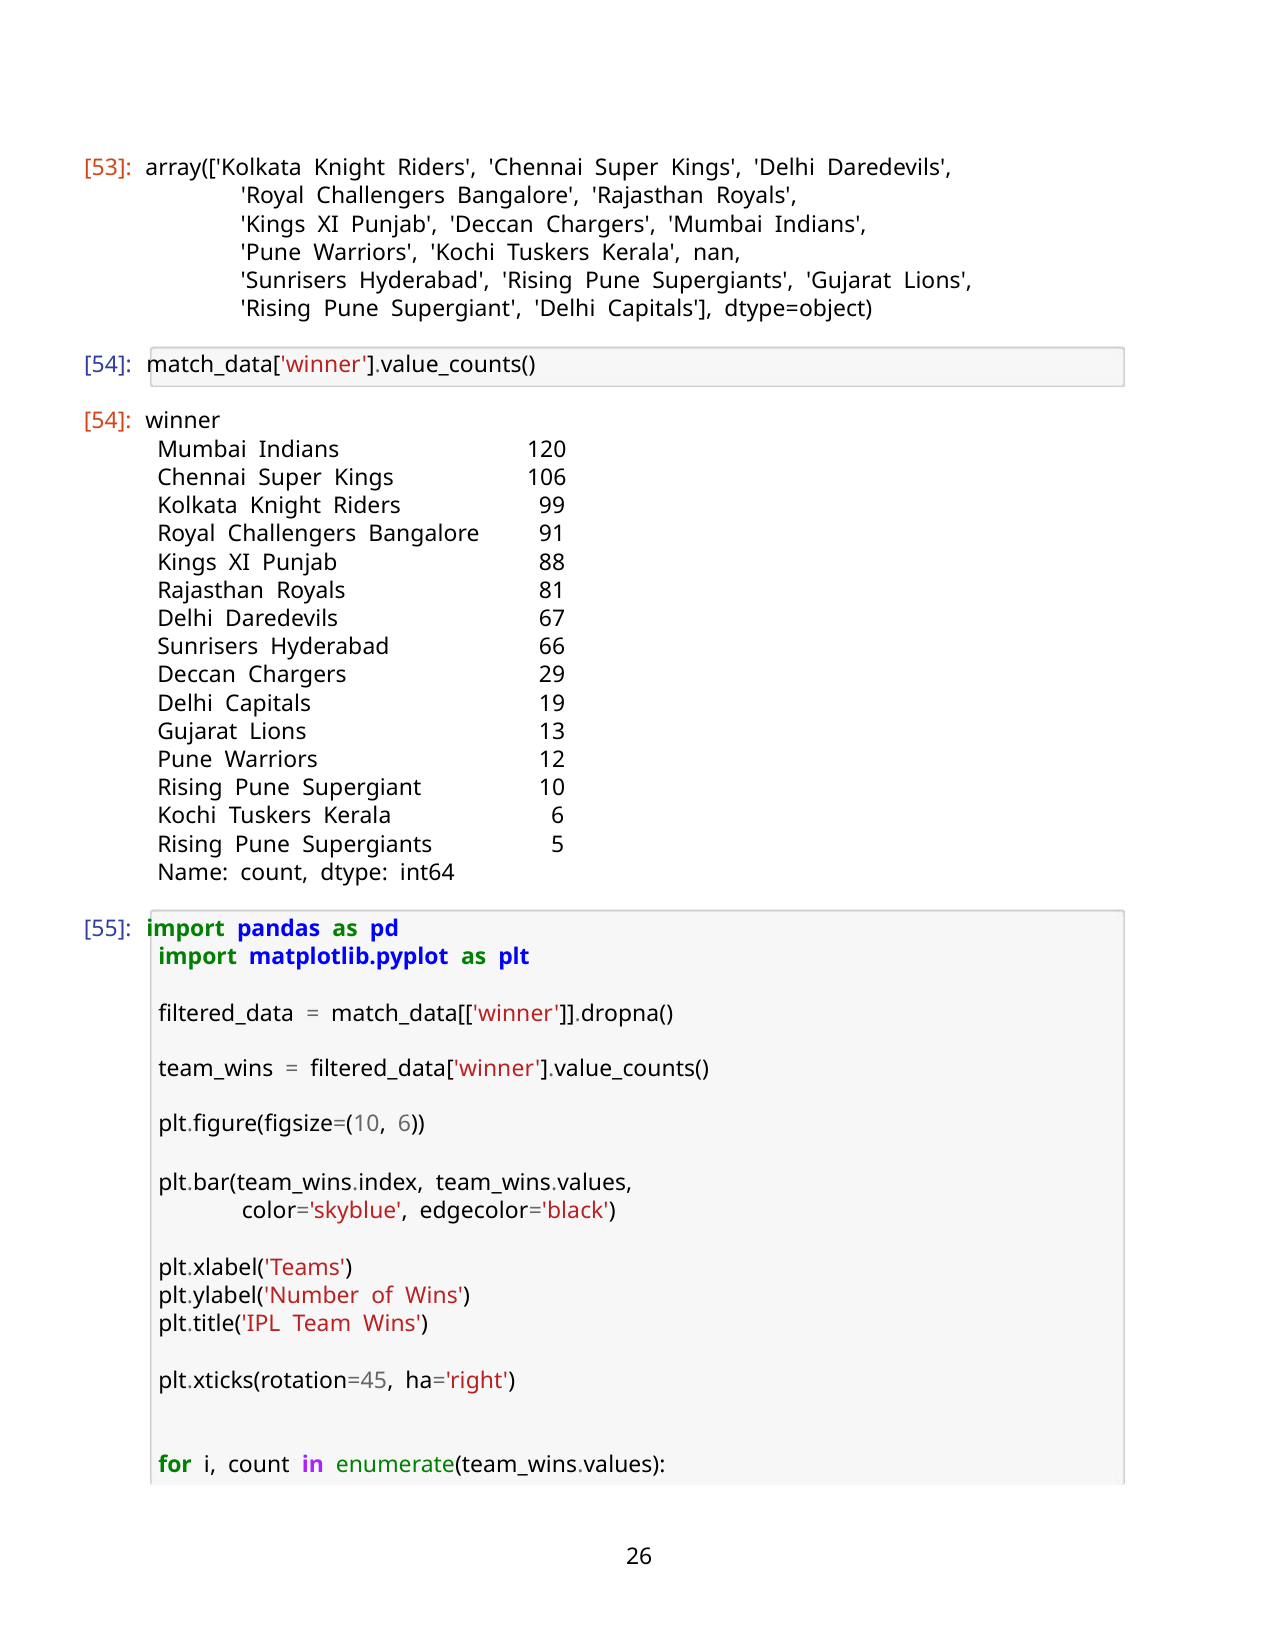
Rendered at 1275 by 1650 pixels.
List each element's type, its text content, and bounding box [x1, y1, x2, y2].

text_box [55]: import pandas as pd [84, 910, 410, 941]
text_box Pune Warriors [157, 741, 338, 770]
text_box Gujarat Lions [157, 713, 338, 741]
text_box 'Kings XI Punjab', 'Deccan Chargers', 'Mumbai Indians', 'Pune Warriors', 'Kochi Tuskers Kerala', nan, 'Sunrisers Hyderabad', 'Rising Pune Supergiants', 'Gujarat Lions', 'Rising Pune Supergiant', 'Delhi Capitals'], dtype=object) [240, 206, 1054, 322]
text_box [149, 149, 1125, 330]
text_box [54]: winner [84, 403, 254, 434]
text_box Sunrisers Hyderabad Deccan Chargers [157, 628, 409, 688]
text_box 26 [626, 1536, 674, 1569]
text_box Chennai Super Kings Kolkata Knight Riders Royal Challengers Bangalore Kings XI Punjab Rajasthan Royals Delhi Daredevils [157, 459, 505, 632]
text_box plt.xticks(rotation=45, ha='right') [158, 1362, 601, 1393]
text_box Mumbai Indians [157, 431, 350, 459]
text_box 5 [551, 826, 588, 857]
text_box Delhi Capitals [157, 685, 350, 716]
text_box import matplotlib.pyplot as plt [158, 938, 554, 970]
text_box plt.bar(team_wins.index, team_wins.values, color='skyblue', edgecolor='black') [158, 1164, 685, 1224]
text_box [53]: array(['Kolkata Knight Riders', 'Chennai Super Kings', 'Delhi Daredevils', 'Royal Challengers Bangalore', 'Rajasthan Royals', [84, 149, 1066, 209]
text_box 120 106 99 91 88 81 67 66 29 19 13 12 10 6 [527, 431, 588, 829]
text_box [149, 346, 1125, 387]
text_box [149, 909, 1125, 1485]
text_box plt.xlabel('Teams') plt.ylabel('Number of Wins') plt.title('IPL Team Wins') [158, 1249, 518, 1337]
text_box Rising Pune Supergiant Kochi Tuskers Kerala Rising Pune Supergiants Name: count, dtype: int64 [157, 770, 481, 886]
text_box for i, count in enumerate(team_wins.values): [158, 1446, 709, 1478]
text_box [149, 403, 1125, 894]
text_box [54]: match_data['winner'].value_counts() [84, 347, 601, 378]
text_box filtered_data = match_data[['winner']].dropna() team_wins = filtered_data['winner'].value_counts() plt.figure(figsize=(10, 6)) [158, 995, 780, 1137]
